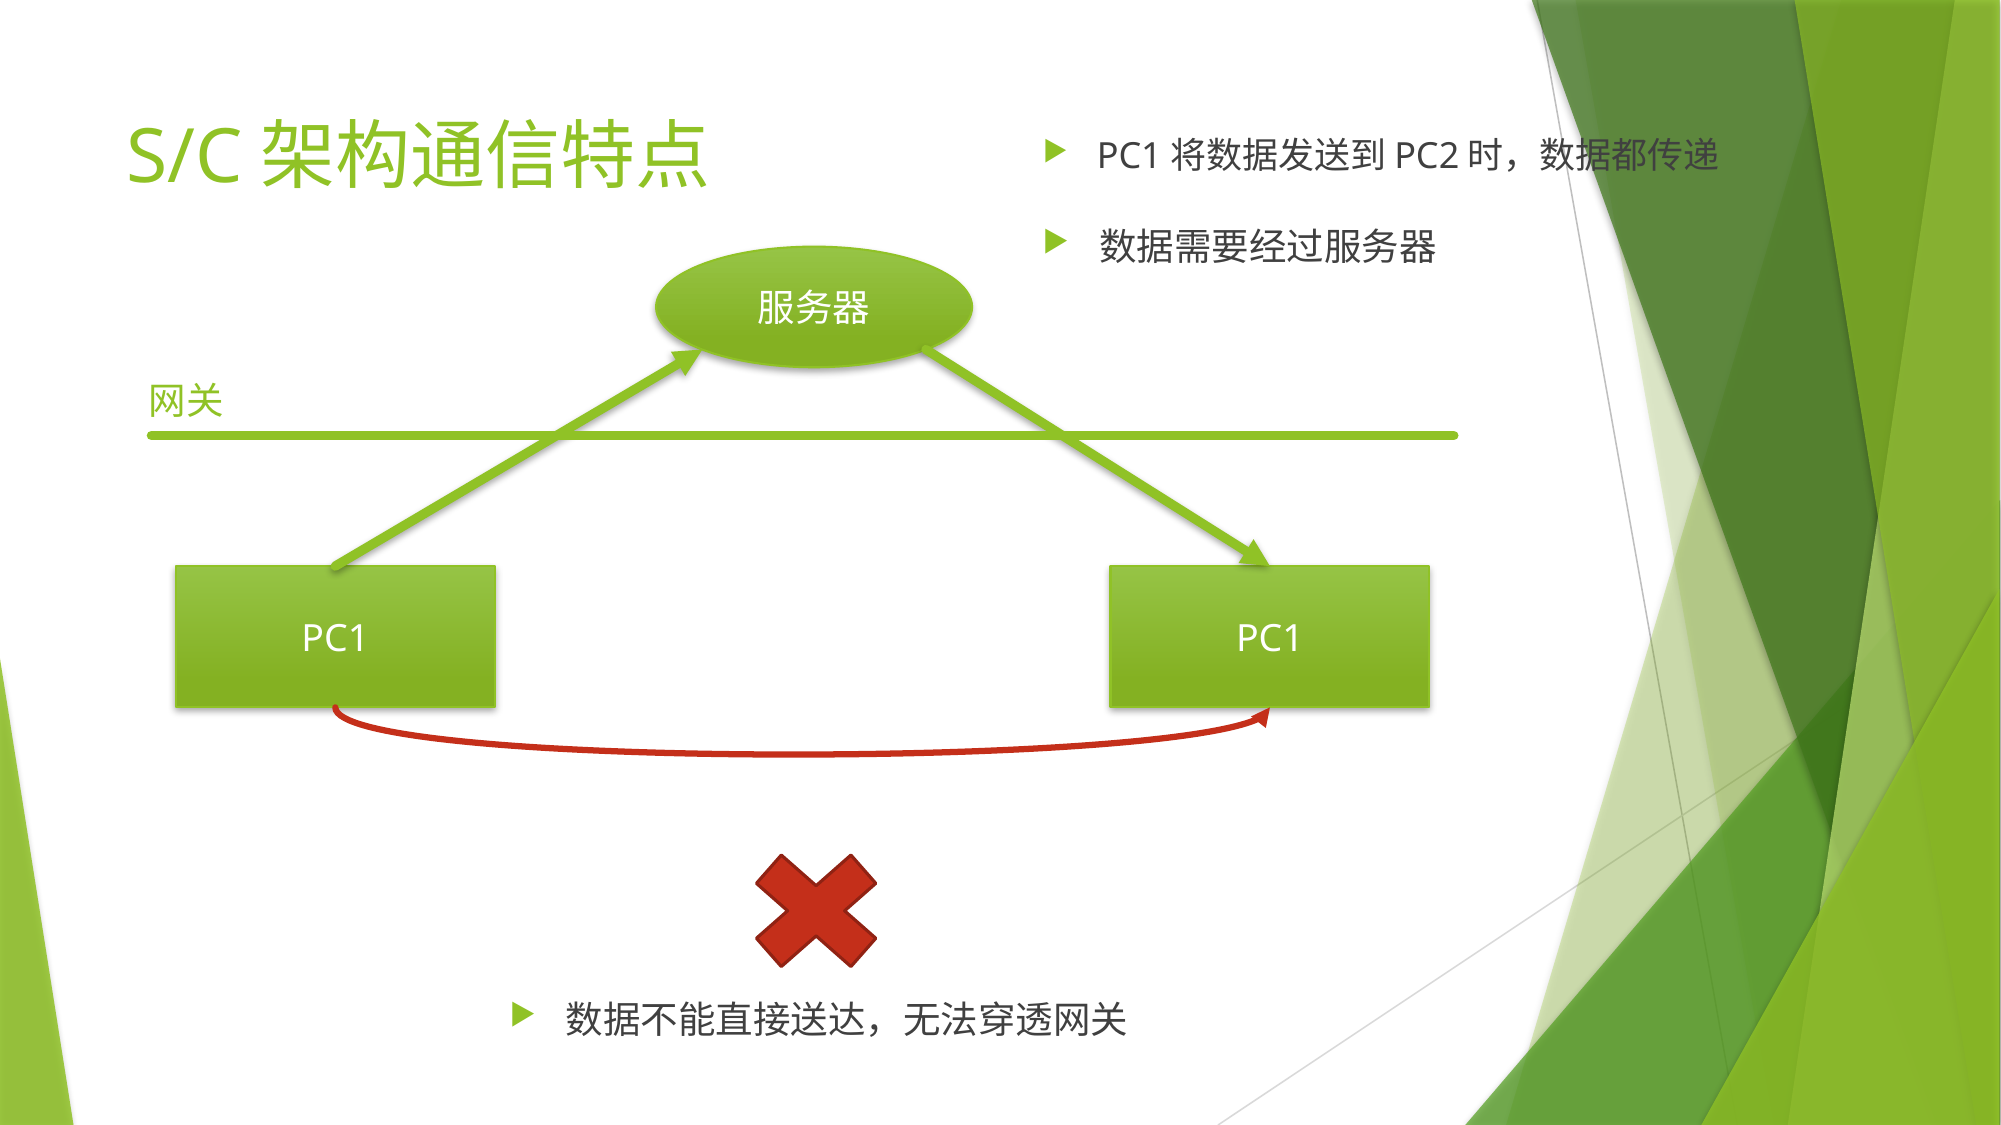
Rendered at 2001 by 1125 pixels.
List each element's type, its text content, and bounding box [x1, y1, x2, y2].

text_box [334, 446, 703, 567]
text_box 服务器 [655, 245, 797, 368]
text_box [810, 853, 877, 968]
text_box 服务器 [810, 245, 974, 369]
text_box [925, 349, 1271, 434]
text_box 数据需要经过服务器 [1027, 215, 1764, 286]
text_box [925, 446, 1271, 567]
title S/C架构通信特点 [111, 99, 1522, 221]
text_box [755, 853, 797, 968]
list PC1将数据发送到PC2时，数据都传递 [1027, 125, 1764, 196]
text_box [334, 349, 703, 434]
text_box PC1 [175, 565, 496, 708]
text_box 数据不能直接送达，无法穿透网关 [810, 988, 1231, 1058]
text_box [802, 239, 806, 434]
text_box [802, 446, 806, 1125]
text_box PC1 [1109, 565, 1430, 708]
text_box 网关 [109, 352, 263, 446]
text_box 数据不能直接送达，无法穿透网关 [494, 988, 797, 1058]
